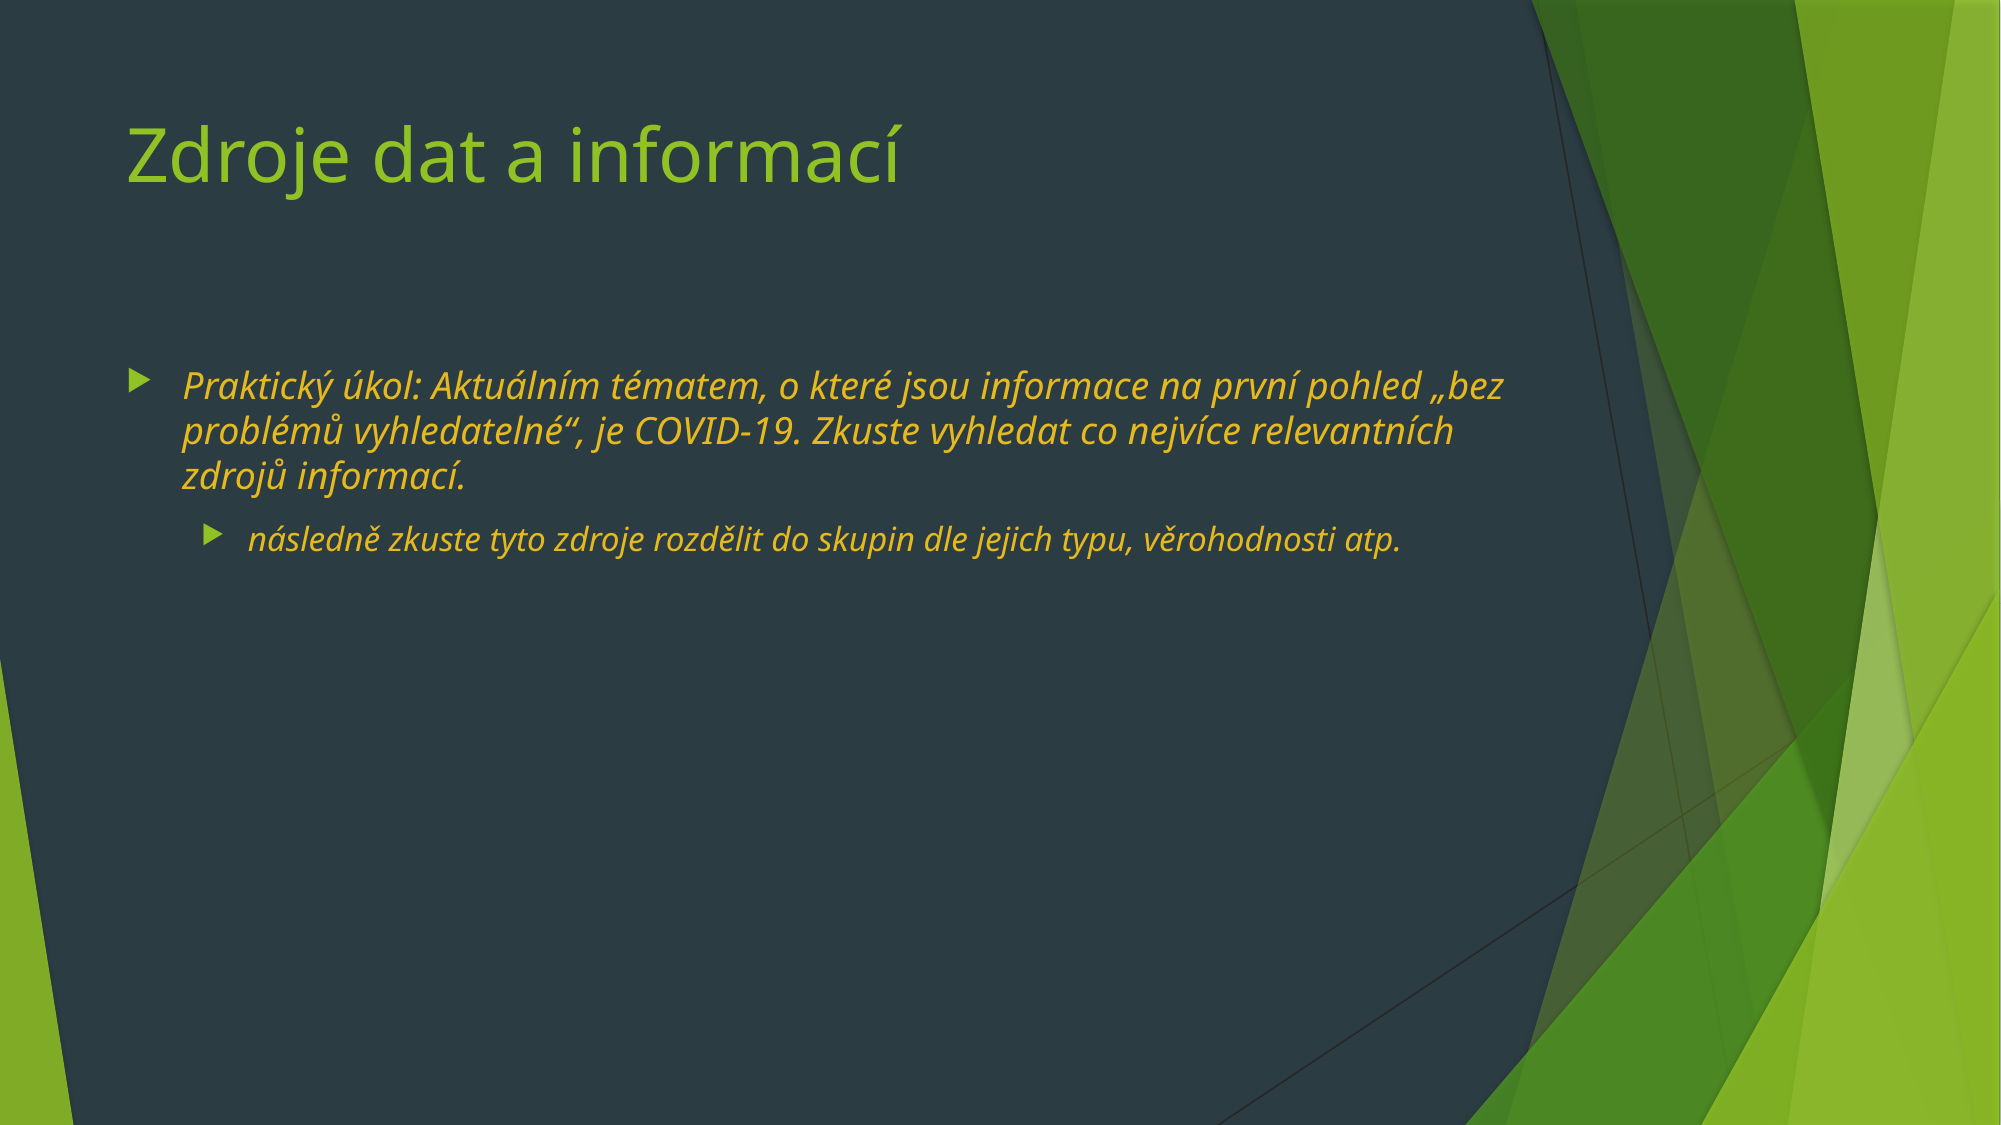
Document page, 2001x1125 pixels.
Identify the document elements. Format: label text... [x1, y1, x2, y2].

title Zdroje dat a informací [111, 99, 1522, 317]
list Praktický úkol: Aktuálním tématem, o které jsou informace na první pohled „bez problémů vyhledatelné“, je COVID-19. Zkuste vyhledat co nejvíce relevantních zdrojů informací. následně zkuste tyto zdroje rozdělit do skupin dle jejich typu, věrohodnosti atp. [111, 354, 1522, 992]
